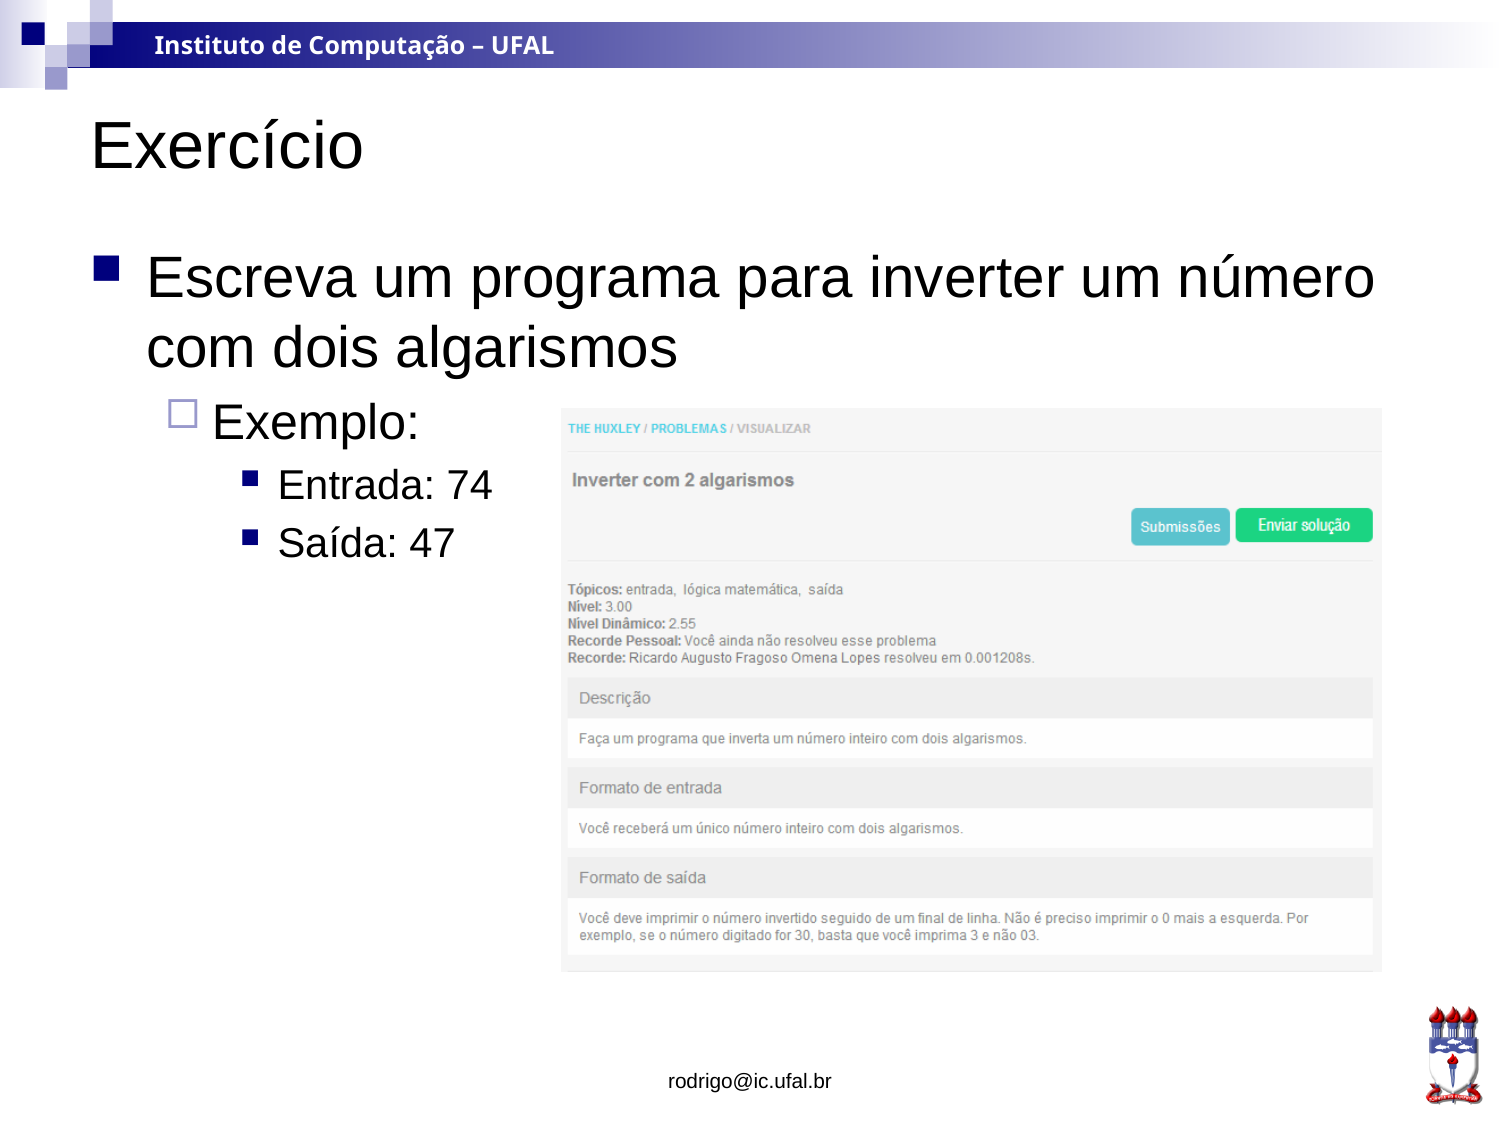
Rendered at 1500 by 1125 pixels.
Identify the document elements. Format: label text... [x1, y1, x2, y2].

title Exercício [74, 74, 1426, 209]
picture [560, 408, 1383, 972]
footer rodrigo@ic.ufal.br [512, 1024, 988, 1101]
picture [1423, 1004, 1483, 1106]
list Escreva um programa para inverter um número com dois algarismos Exemplo: Entrada: 74 Saída: 47 [74, 231, 1426, 1012]
